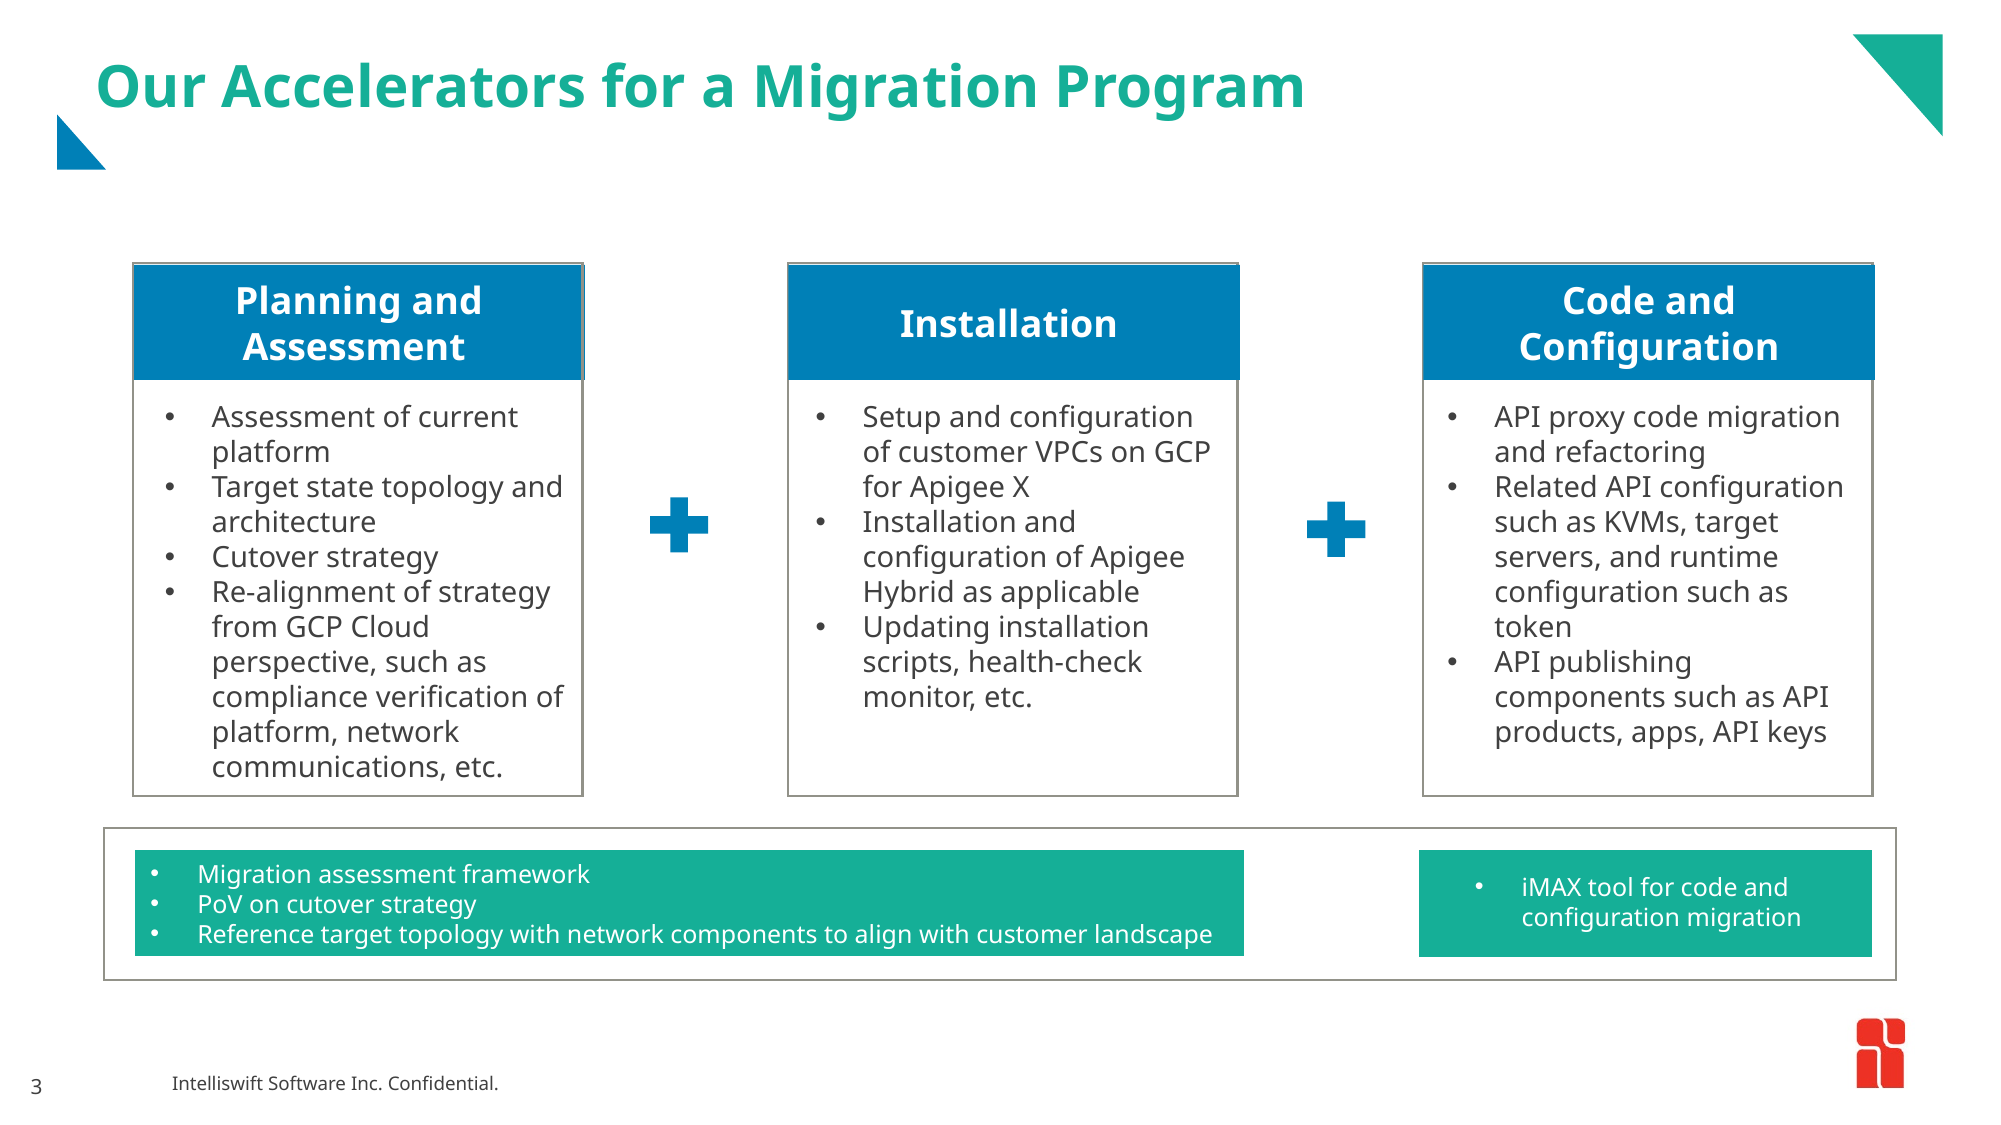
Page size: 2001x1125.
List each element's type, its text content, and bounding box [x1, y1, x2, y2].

text_box API proxy code migration and refactoring Related API configuration such as KVMs, target servers, and runtime configuration such as token API publishing components such as API products, apps, API keys [1432, 391, 1865, 756]
text_box iMAX tool for code and configuration migration [1460, 863, 1844, 939]
text_box Setup and configuration of customer VPCs on GCP for Apigee X Installation and configuration of Apigee Hybrid as applicable Updating installation scripts, health-check monitor, etc. [800, 391, 1230, 721]
text_box [103, 827, 1897, 981]
picture [1845, 1007, 1915, 1096]
text_box [1422, 381, 1874, 797]
text_box Code and Configuration [1422, 264, 1876, 381]
title Our Accelerators for a Migration Program [95, 56, 1898, 121]
text_box [787, 381, 1239, 797]
text_box [132, 262, 584, 797]
text_box Migration assessment framework PoV on cutover strategy Reference target topology with network components to align with customer landscape [135, 850, 1244, 956]
text_box Assessment of current platform Target state topology and architecture Cutover strategy Re-alignment of strategy from GCP Cloud perspective, such as compliance verification of platform, network communications, etc. [150, 391, 580, 791]
text_box Installation [787, 264, 1241, 381]
text_box [1419, 850, 1872, 957]
text_box [1306, 501, 1366, 558]
text_box [649, 496, 709, 553]
